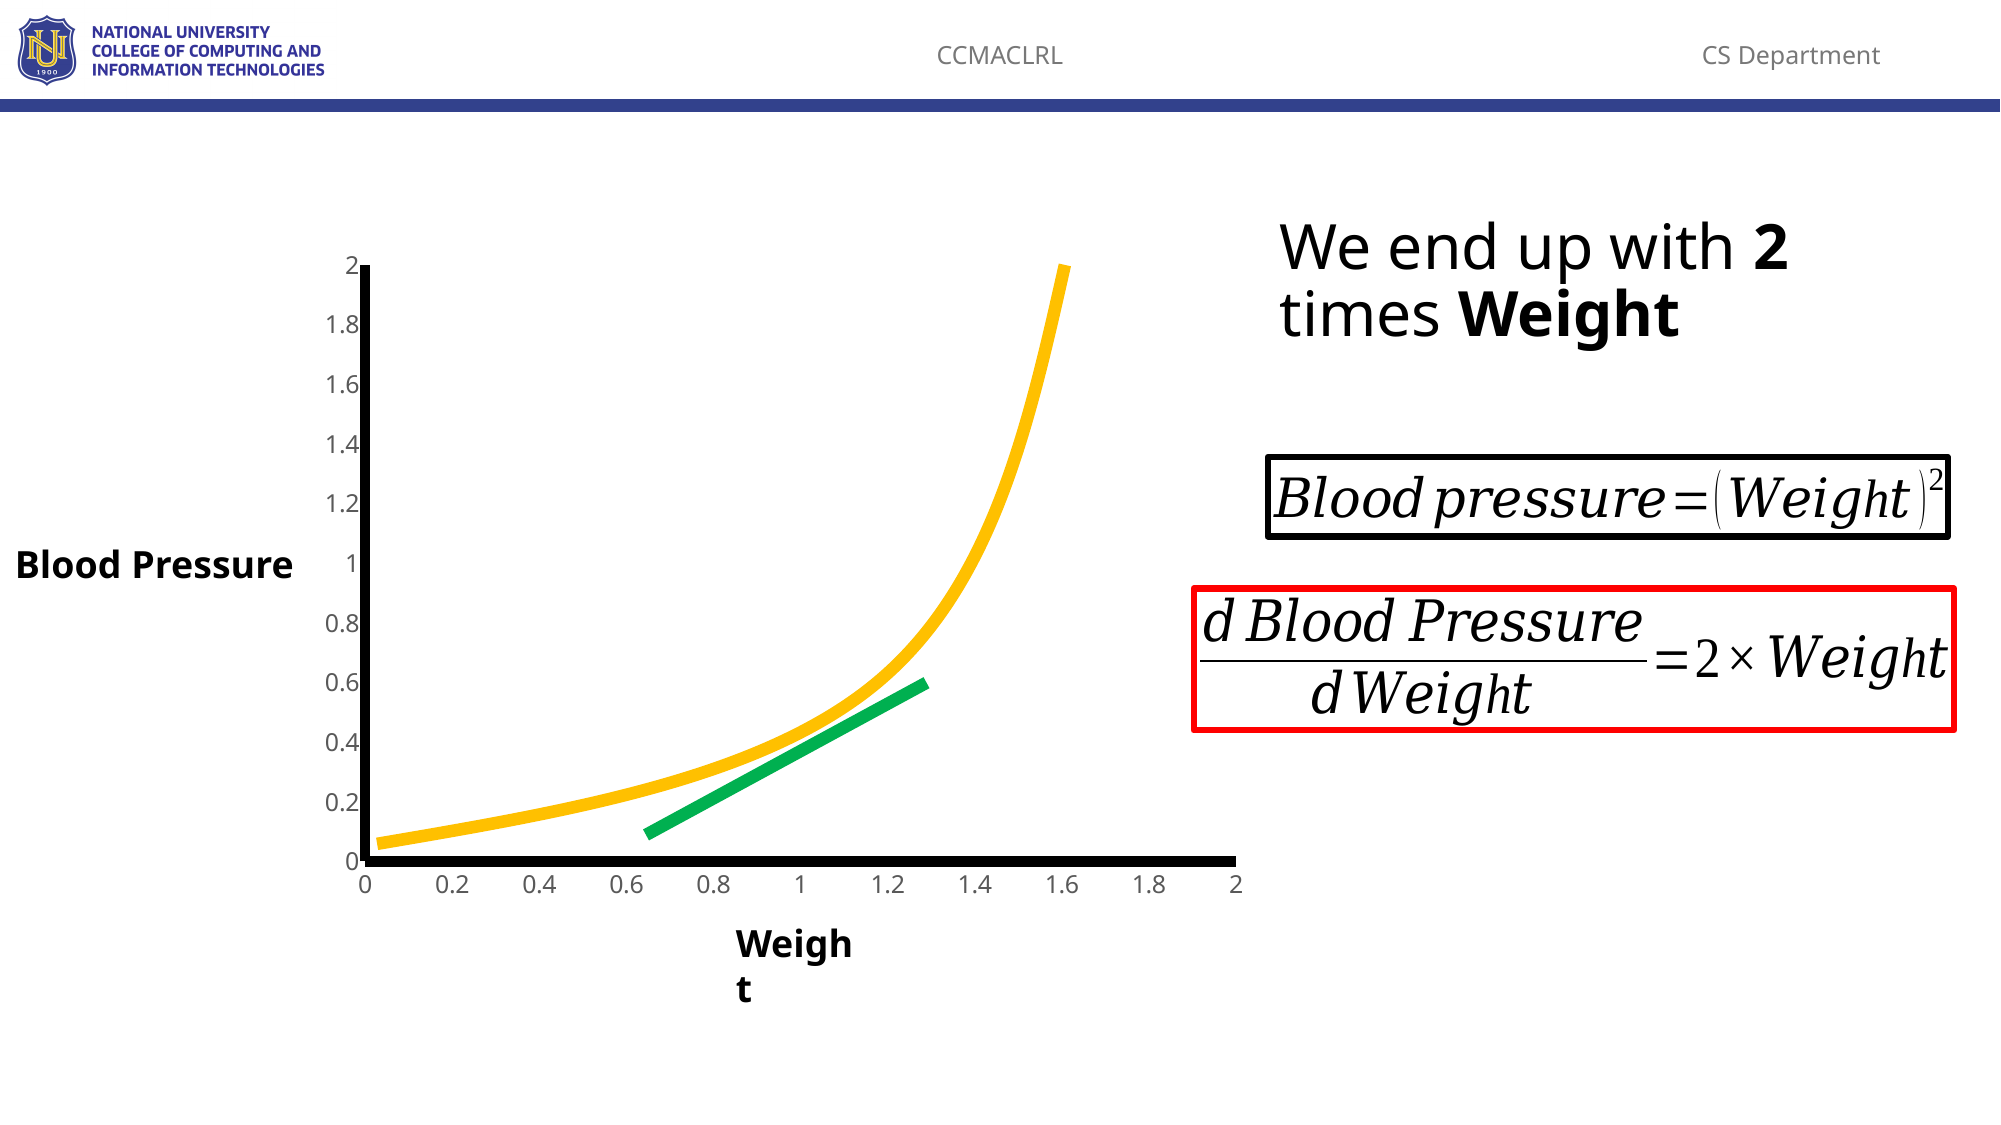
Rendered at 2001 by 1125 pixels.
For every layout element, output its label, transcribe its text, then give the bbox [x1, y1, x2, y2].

chart [324, 247, 1249, 913]
list We end up with 2 times Weight [1264, 207, 1952, 344]
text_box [645, 682, 927, 836]
text_box Blood Pressure [0, 533, 324, 593]
picture [0, 0, 337, 99]
text_box Weight [721, 913, 874, 1017]
